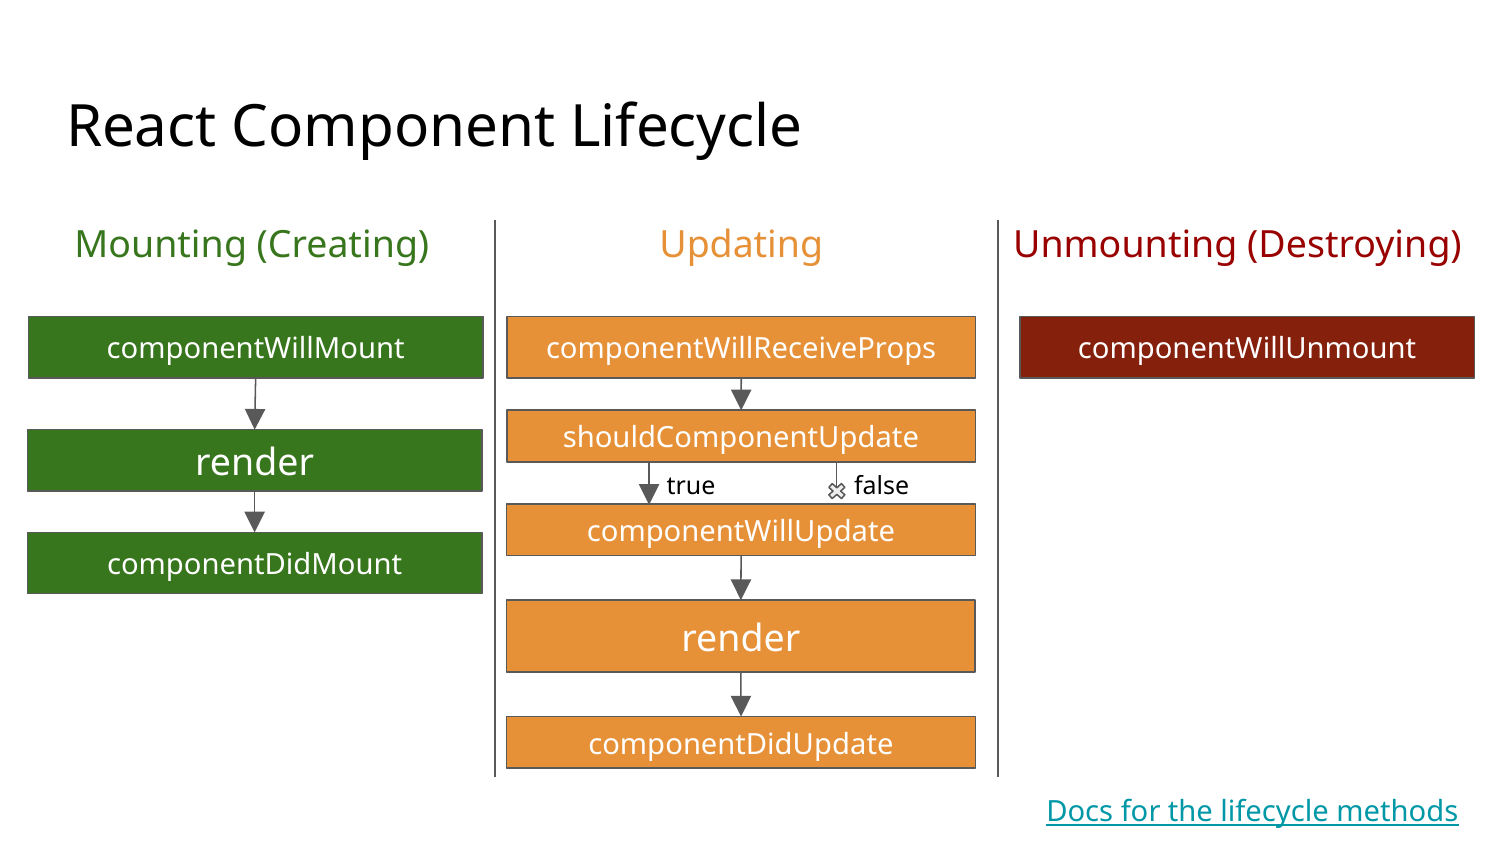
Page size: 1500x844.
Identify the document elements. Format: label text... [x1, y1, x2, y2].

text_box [506, 204, 976, 769]
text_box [27, 204, 484, 594]
text_box Docs for the lifecycle methods [1031, 777, 1500, 844]
title React Component Lifecycle [51, 72, 1449, 167]
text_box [997, 204, 1478, 379]
